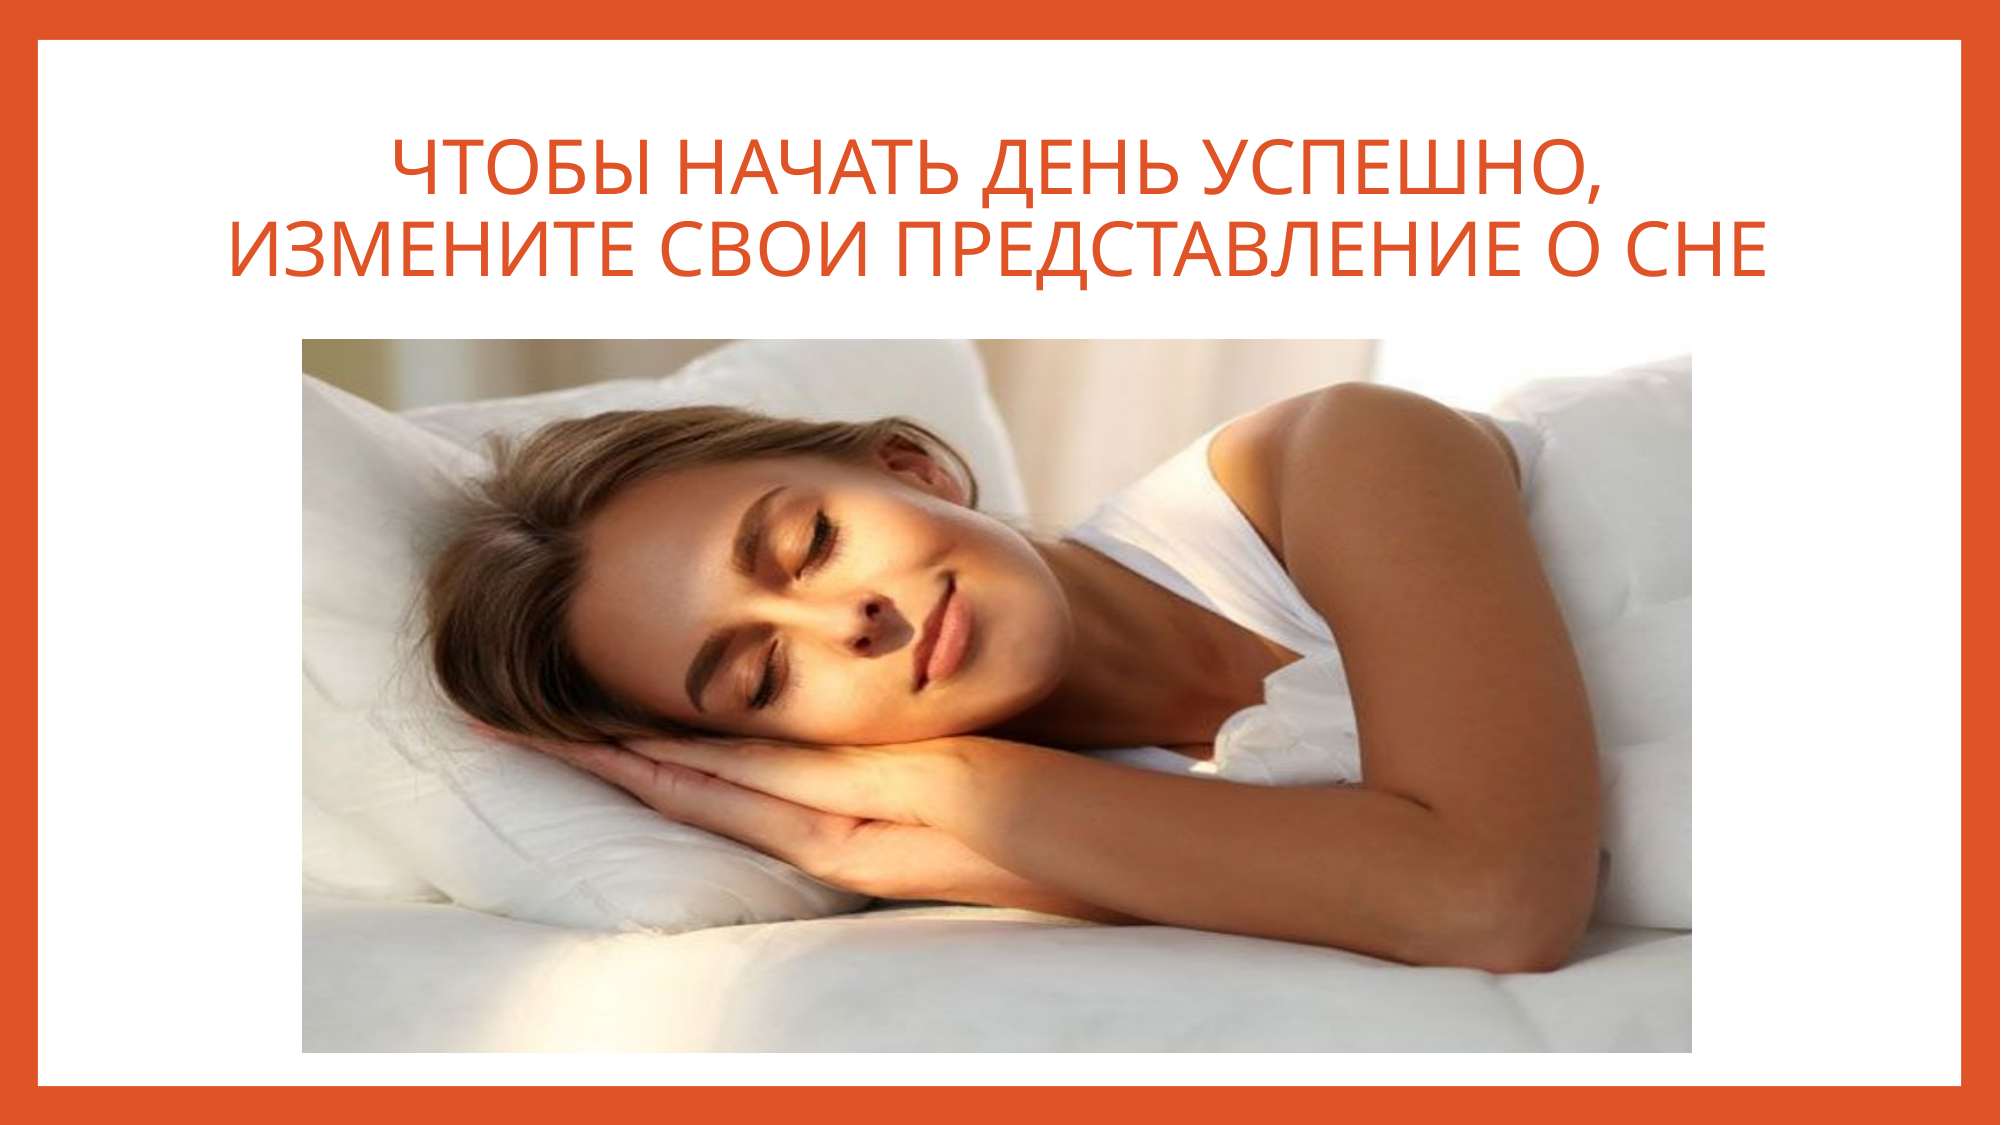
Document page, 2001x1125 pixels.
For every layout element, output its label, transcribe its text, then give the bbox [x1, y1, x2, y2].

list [302, 339, 1693, 1054]
title ЧТОБЫ НАЧАТЬ ДЕНЬ УСПЕШНО, ИЗМЕНИТЕ СВОИ ПРЕДСТАВЛЕНИЕ О СНЕ [187, 99, 1808, 323]
